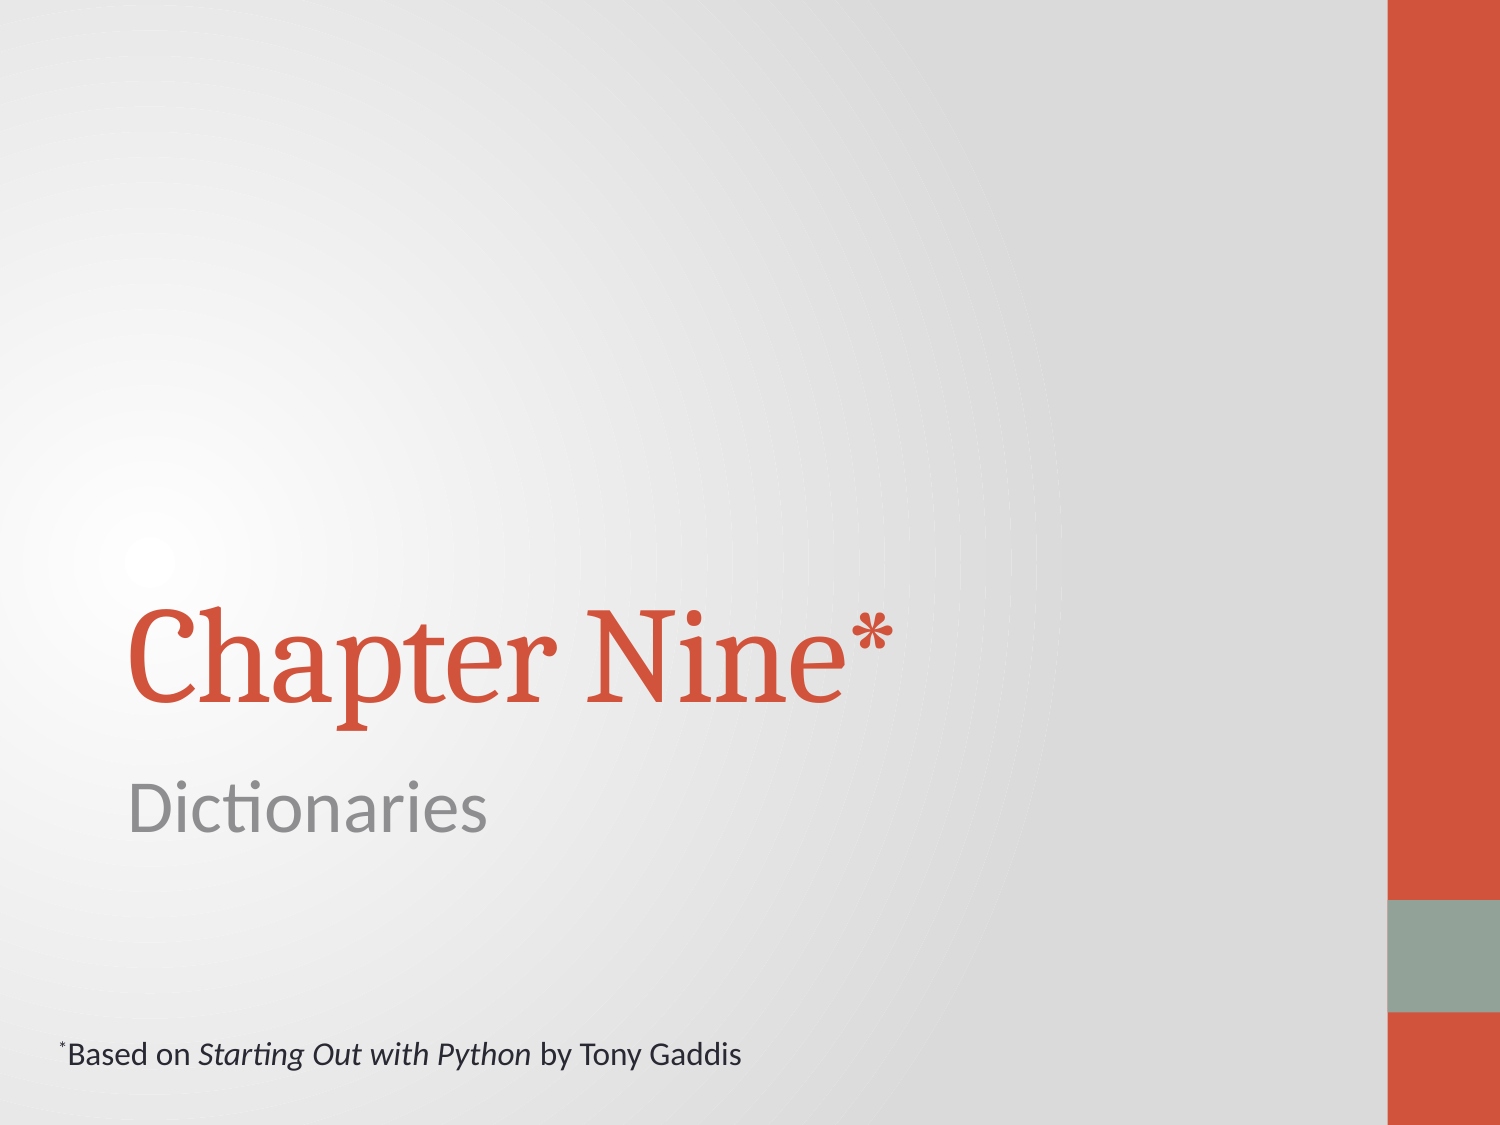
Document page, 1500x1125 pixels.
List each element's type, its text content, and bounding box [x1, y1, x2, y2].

text_box *Based on Starting Out with Python by Tony Gaddis [43, 1024, 758, 1080]
subtitle Dictionaries [112, 750, 1173, 925]
title Chapter Nine* [112, 312, 1350, 738]
